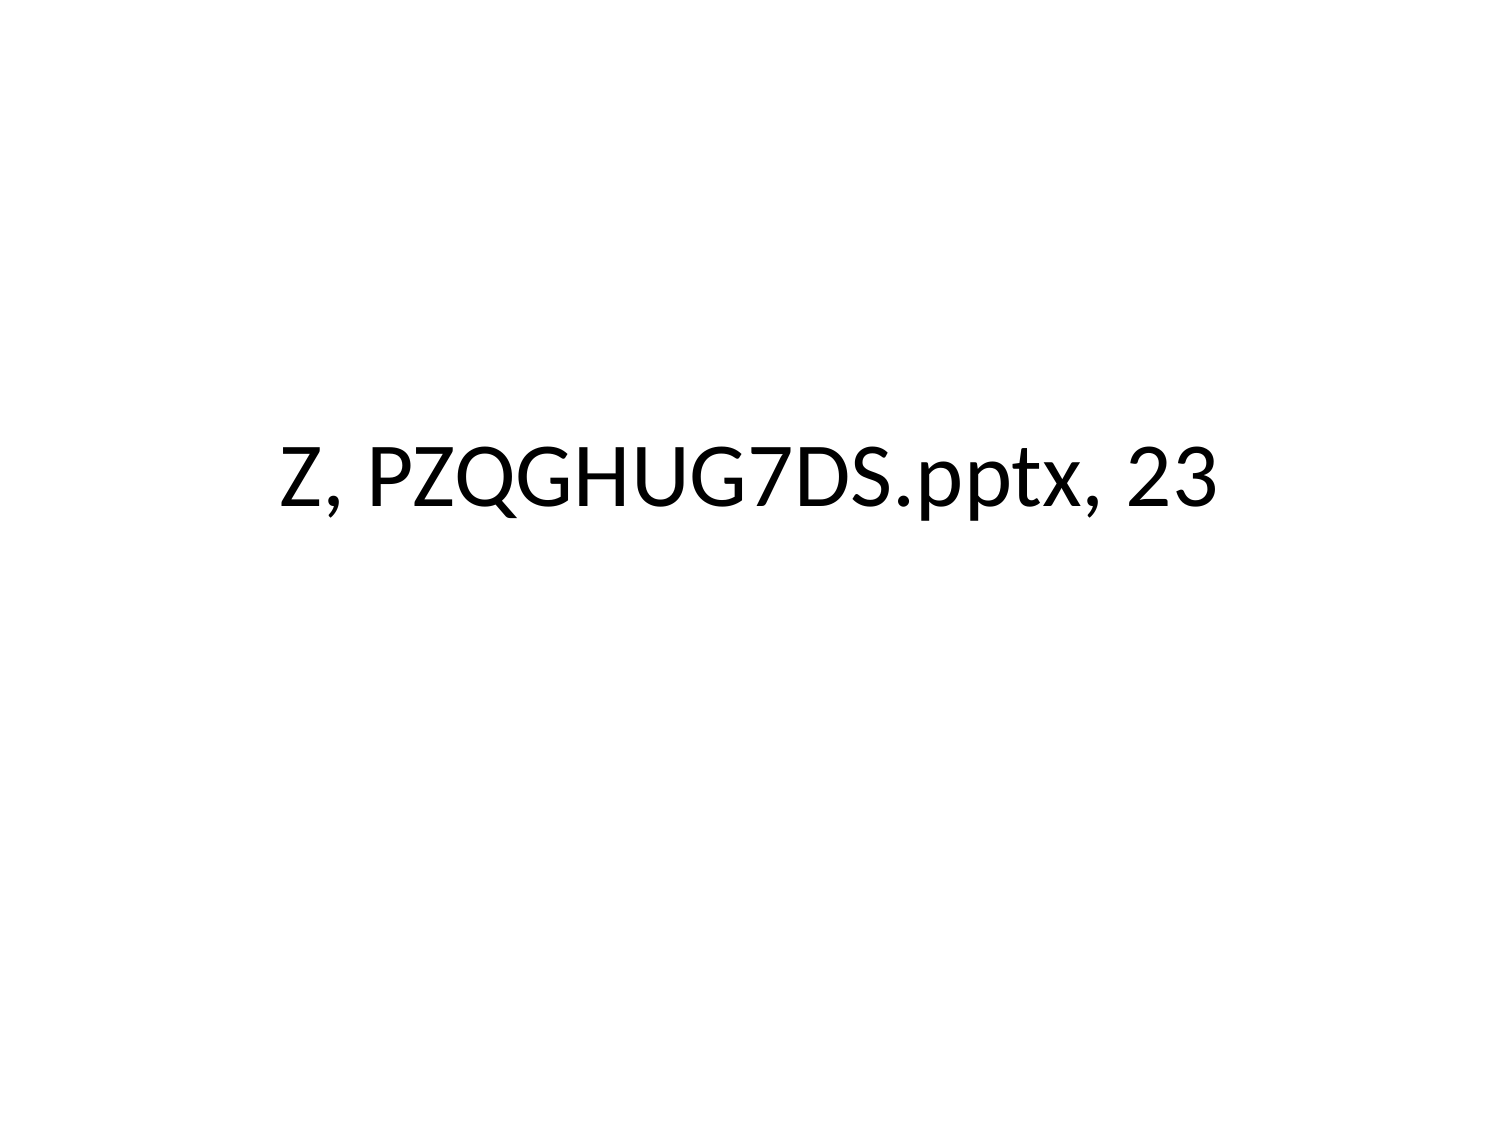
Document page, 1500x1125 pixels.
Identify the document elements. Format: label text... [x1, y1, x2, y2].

title Z, PZQGHUG7DS.pptx, 23 [112, 349, 1388, 591]
